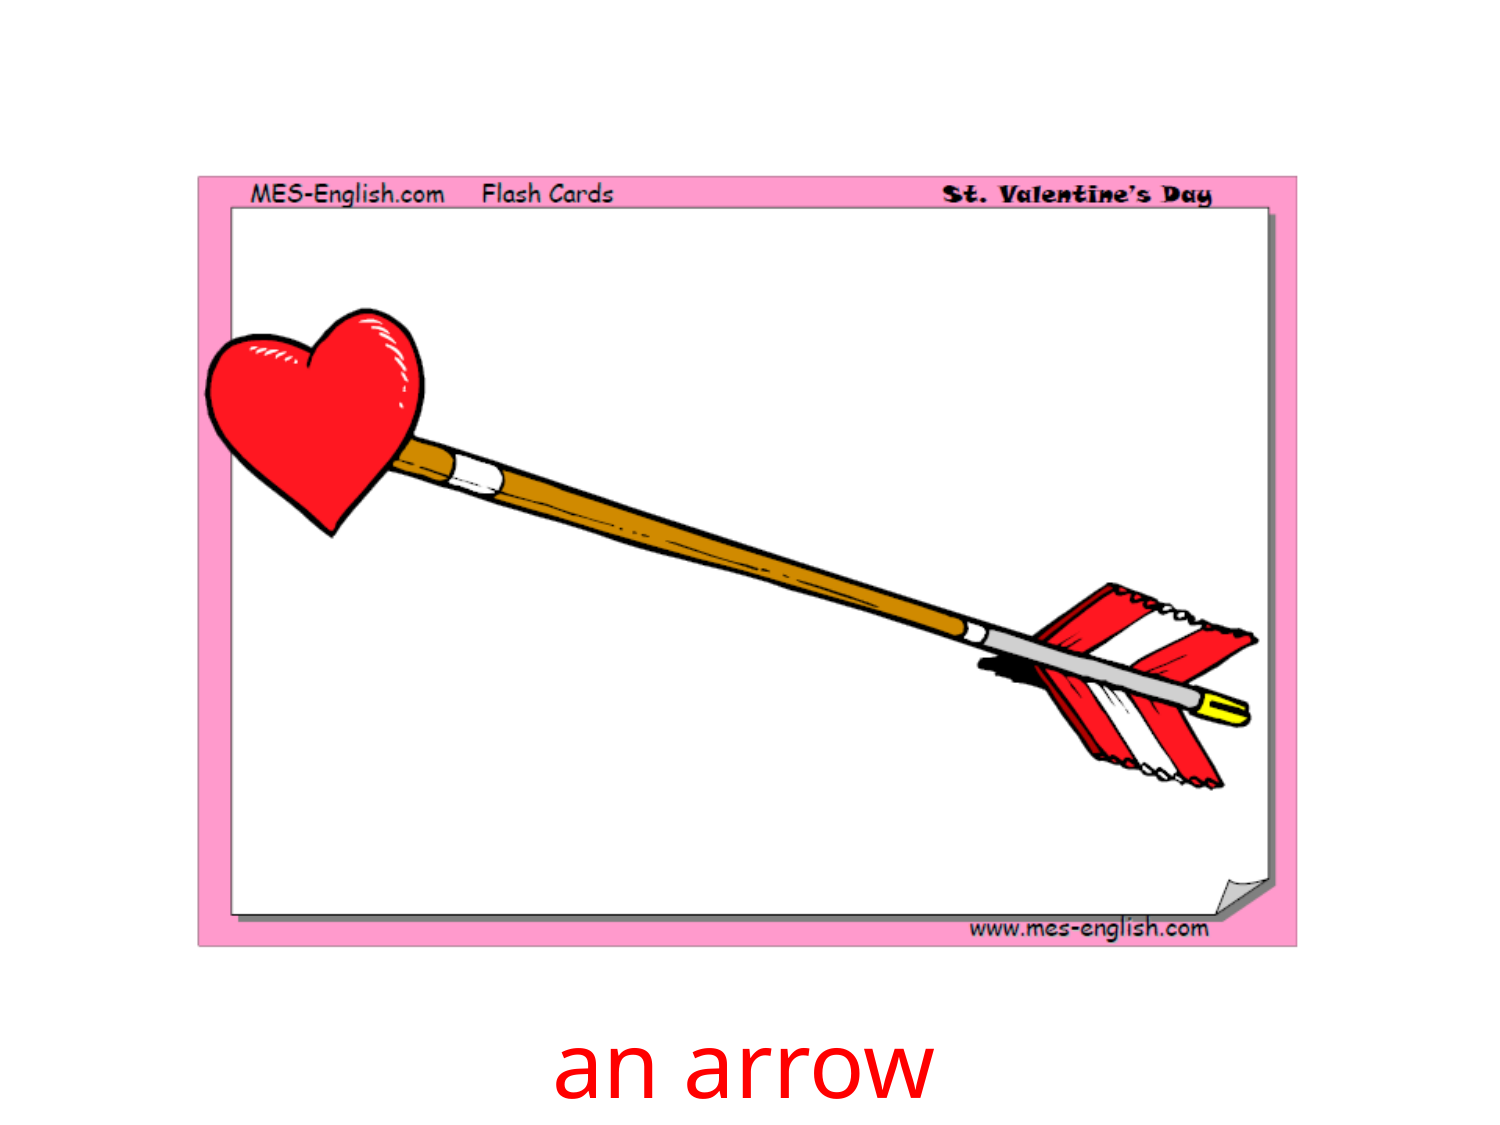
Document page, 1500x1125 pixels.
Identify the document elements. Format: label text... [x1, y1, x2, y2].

text_box an arrow [87, 999, 1400, 1125]
picture [179, 159, 1321, 966]
